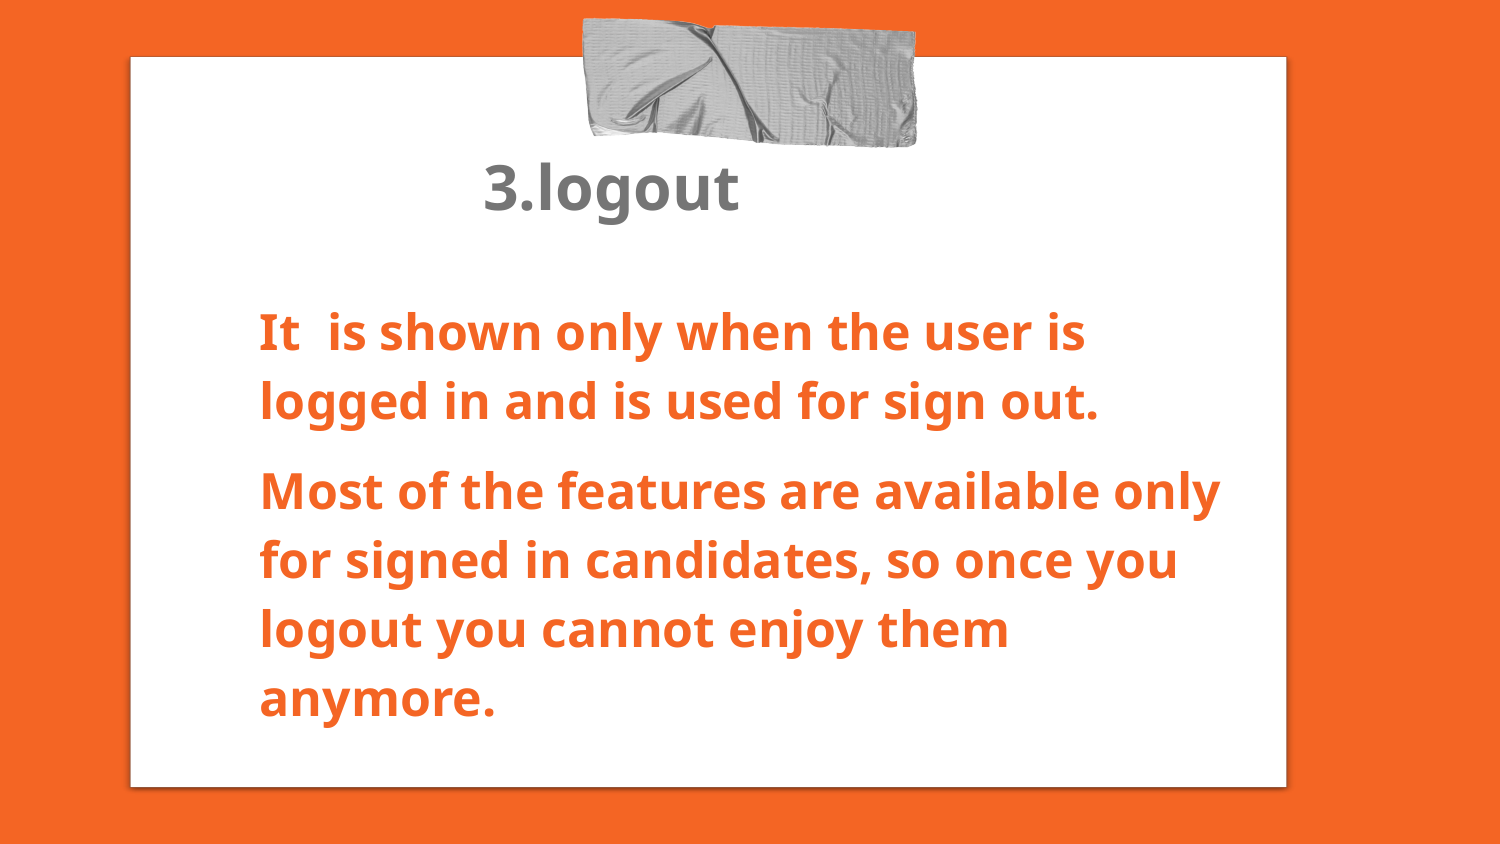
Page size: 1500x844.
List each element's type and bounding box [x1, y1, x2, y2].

picture [83, 16, 1334, 818]
